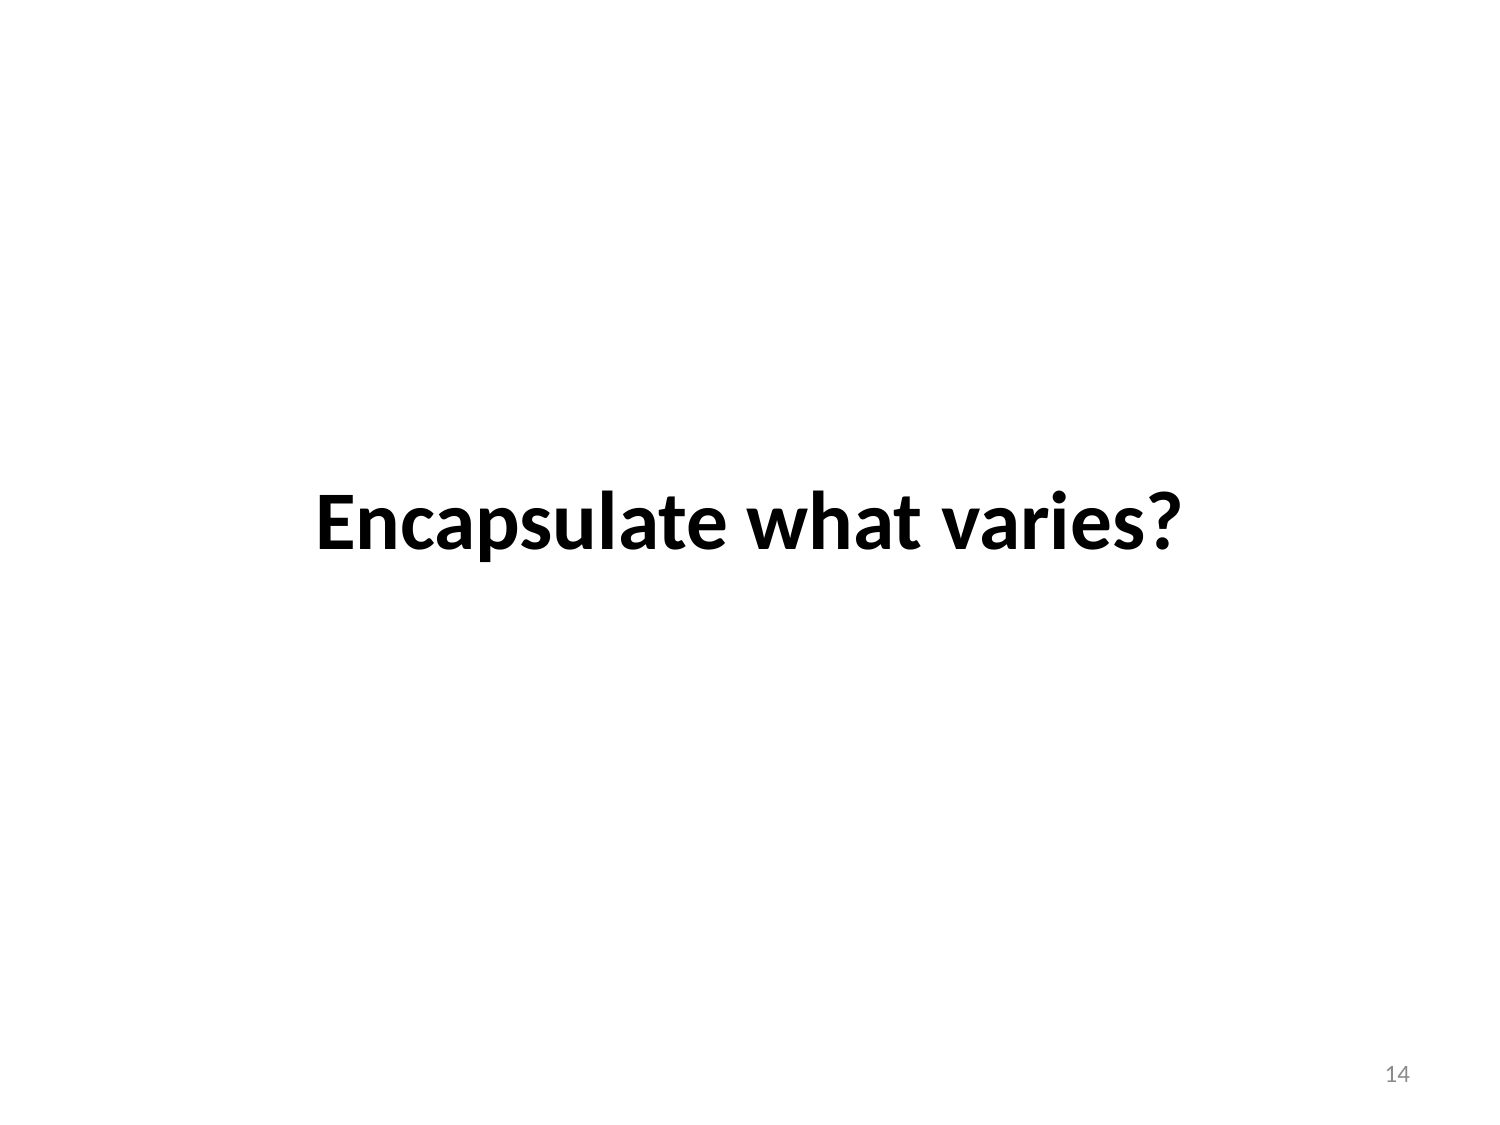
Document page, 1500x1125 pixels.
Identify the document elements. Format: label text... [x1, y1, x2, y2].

text_box Encapsulate what varies? [218, 458, 1282, 574]
slide_number 14 [1074, 1042, 1425, 1103]
